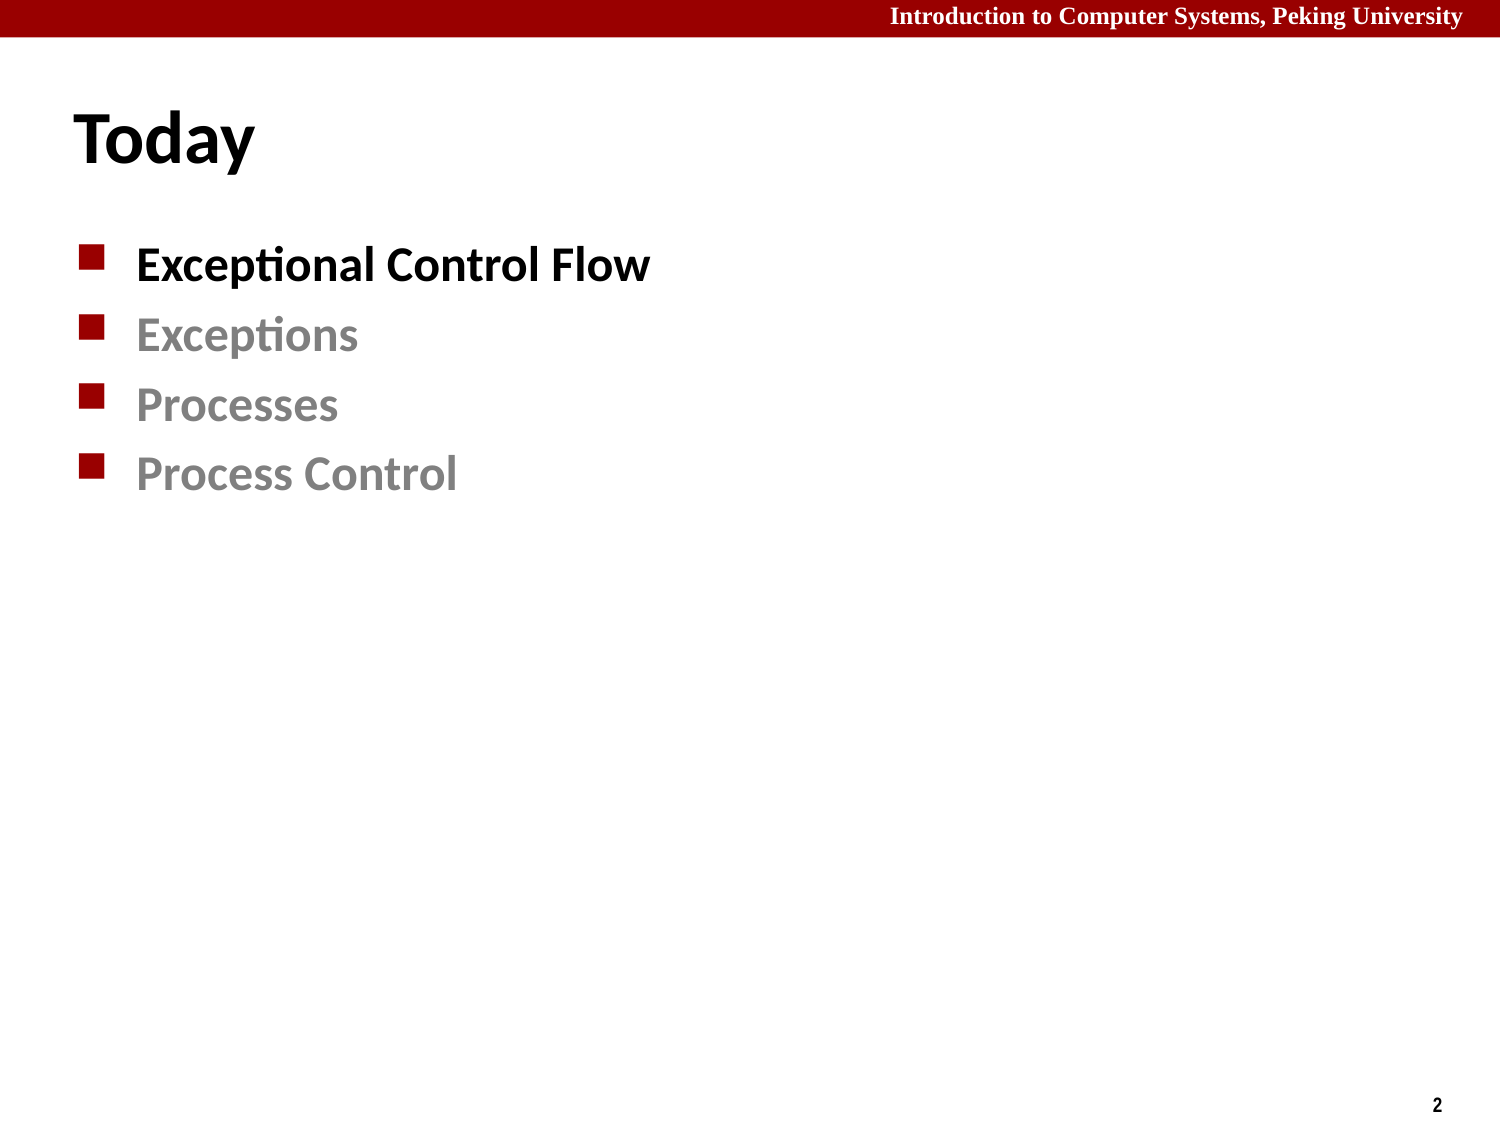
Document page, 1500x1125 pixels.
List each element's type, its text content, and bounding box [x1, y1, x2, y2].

list Exceptional Control Flow Exceptions Processes Process Control [64, 223, 1361, 1040]
title Today [58, 71, 1305, 197]
